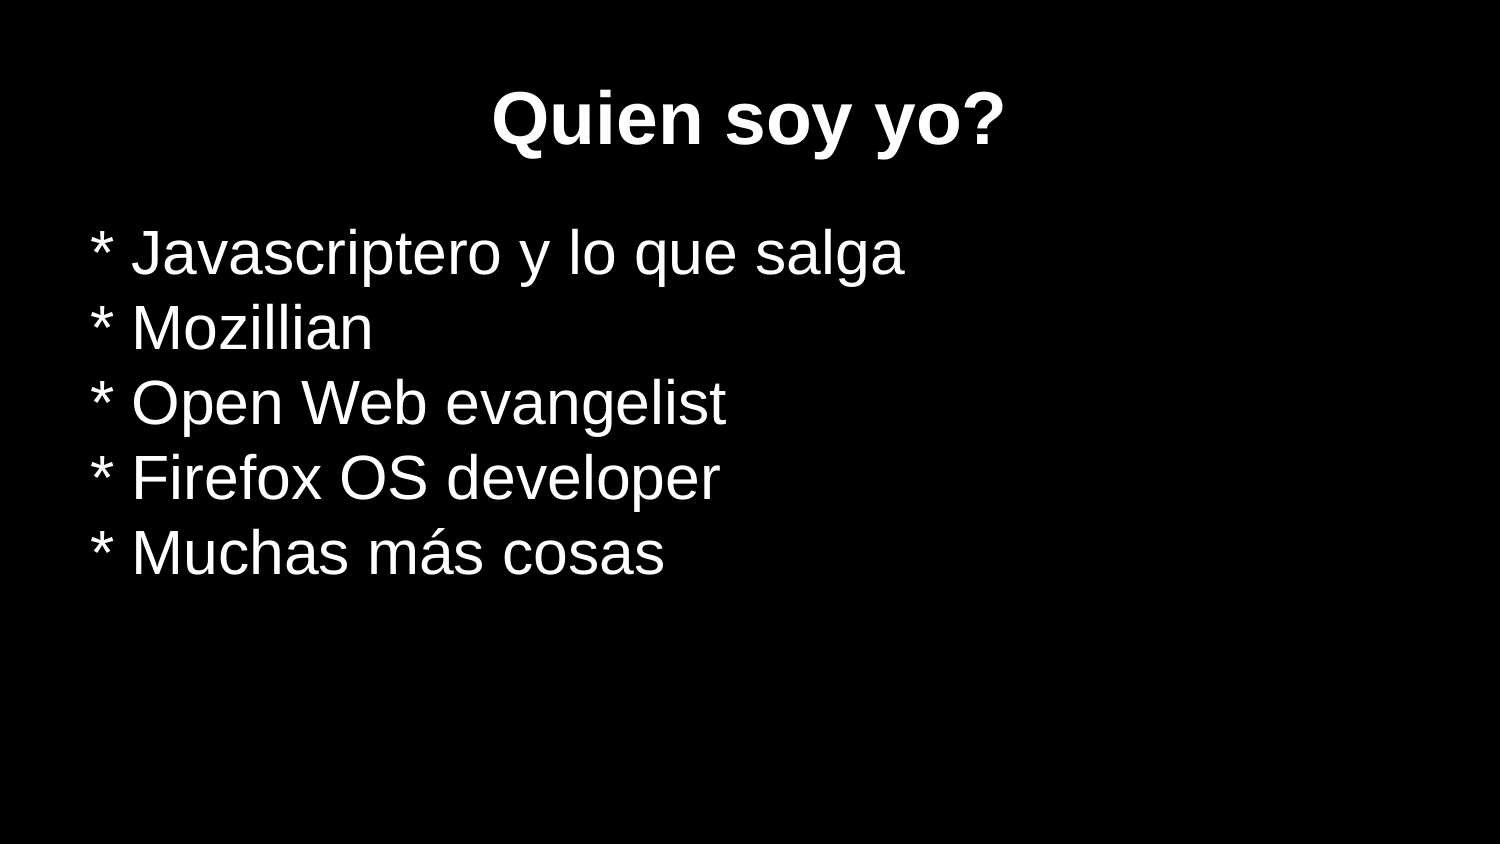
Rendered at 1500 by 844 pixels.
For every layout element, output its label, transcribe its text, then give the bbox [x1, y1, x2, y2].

title Quien soy yo? [75, 33, 1425, 175]
list * Javascriptero y lo que salga * Mozillian * Open Web evangelist * Firefox OS developer * Muchas más cosas [75, 196, 1425, 808]
